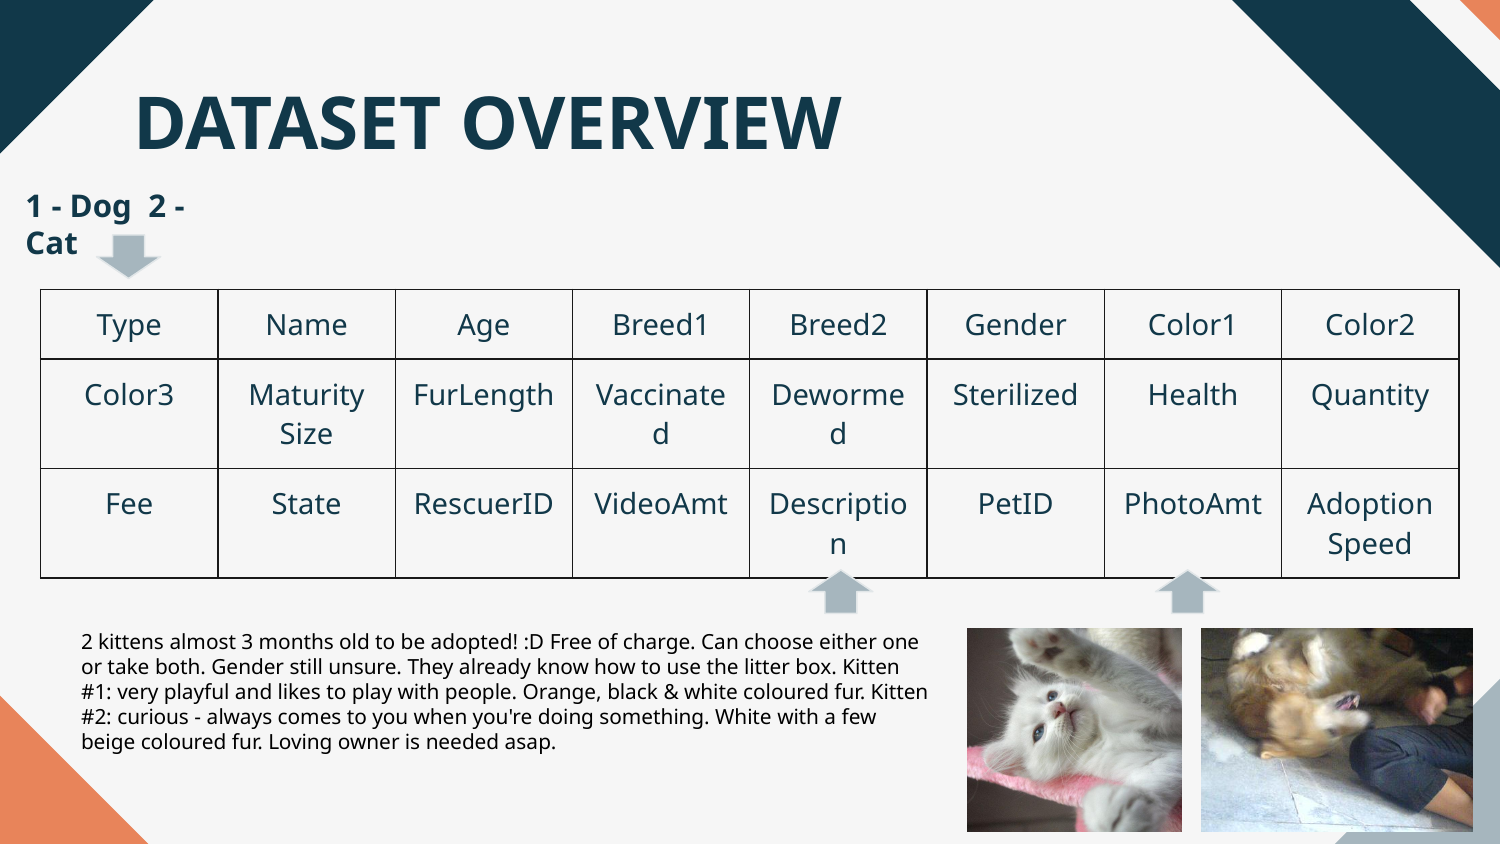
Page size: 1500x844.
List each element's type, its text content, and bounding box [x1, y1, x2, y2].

table_cell FurLength [396, 360, 572, 468]
table_cell Health [1105, 360, 1281, 468]
table_cell Dewormed [750, 360, 926, 468]
table_cell Color3 [41, 360, 217, 468]
table_header Color2 [1282, 290, 1458, 358]
table_cell Description [750, 469, 926, 577]
table_cell Adoption Speed [1282, 469, 1458, 577]
table_cell State [219, 469, 395, 577]
table_header Age [396, 290, 572, 358]
table_cell PetID [928, 469, 1104, 577]
table_header Type [41, 290, 217, 358]
table_cell Quantity [1282, 360, 1458, 468]
table_header Name [219, 290, 395, 358]
text_box 1 - Dog 2 - Cat [10, 170, 247, 276]
table_cell Maturity Size [219, 360, 395, 468]
table_header Breed2 [750, 290, 926, 358]
table_header Breed1 [573, 290, 749, 358]
table_cell Vaccinated [573, 360, 749, 468]
table_cell PhotoAmt [1105, 469, 1281, 577]
picture [966, 628, 1183, 832]
table_header Color1 [1105, 290, 1281, 358]
picture [1201, 628, 1473, 832]
text_box [808, 569, 873, 614]
title DATASET OVERVIEW [118, 72, 1382, 167]
text_box [96, 234, 161, 279]
table_cell VideoAmt [573, 469, 749, 577]
text_box 2 kittens almost 3 months old to be adopted! :D Free of charge. Can choose either one or take both. Gender still unsure. They already know how to use the litter box. Kitten #1: very playful and likes to play with people. Orange, black & white coloured fur. Kitten #2: curious - always comes to you when you're doing something. White with a few beige coloured fur. Loving owner is needed asap. [66, 613, 948, 769]
table_cell Fee [41, 469, 217, 577]
table_cell Sterilized [928, 360, 1104, 468]
text_box [1155, 569, 1220, 614]
table_cell RescuerID [396, 469, 572, 577]
table_header Gender [928, 290, 1104, 358]
